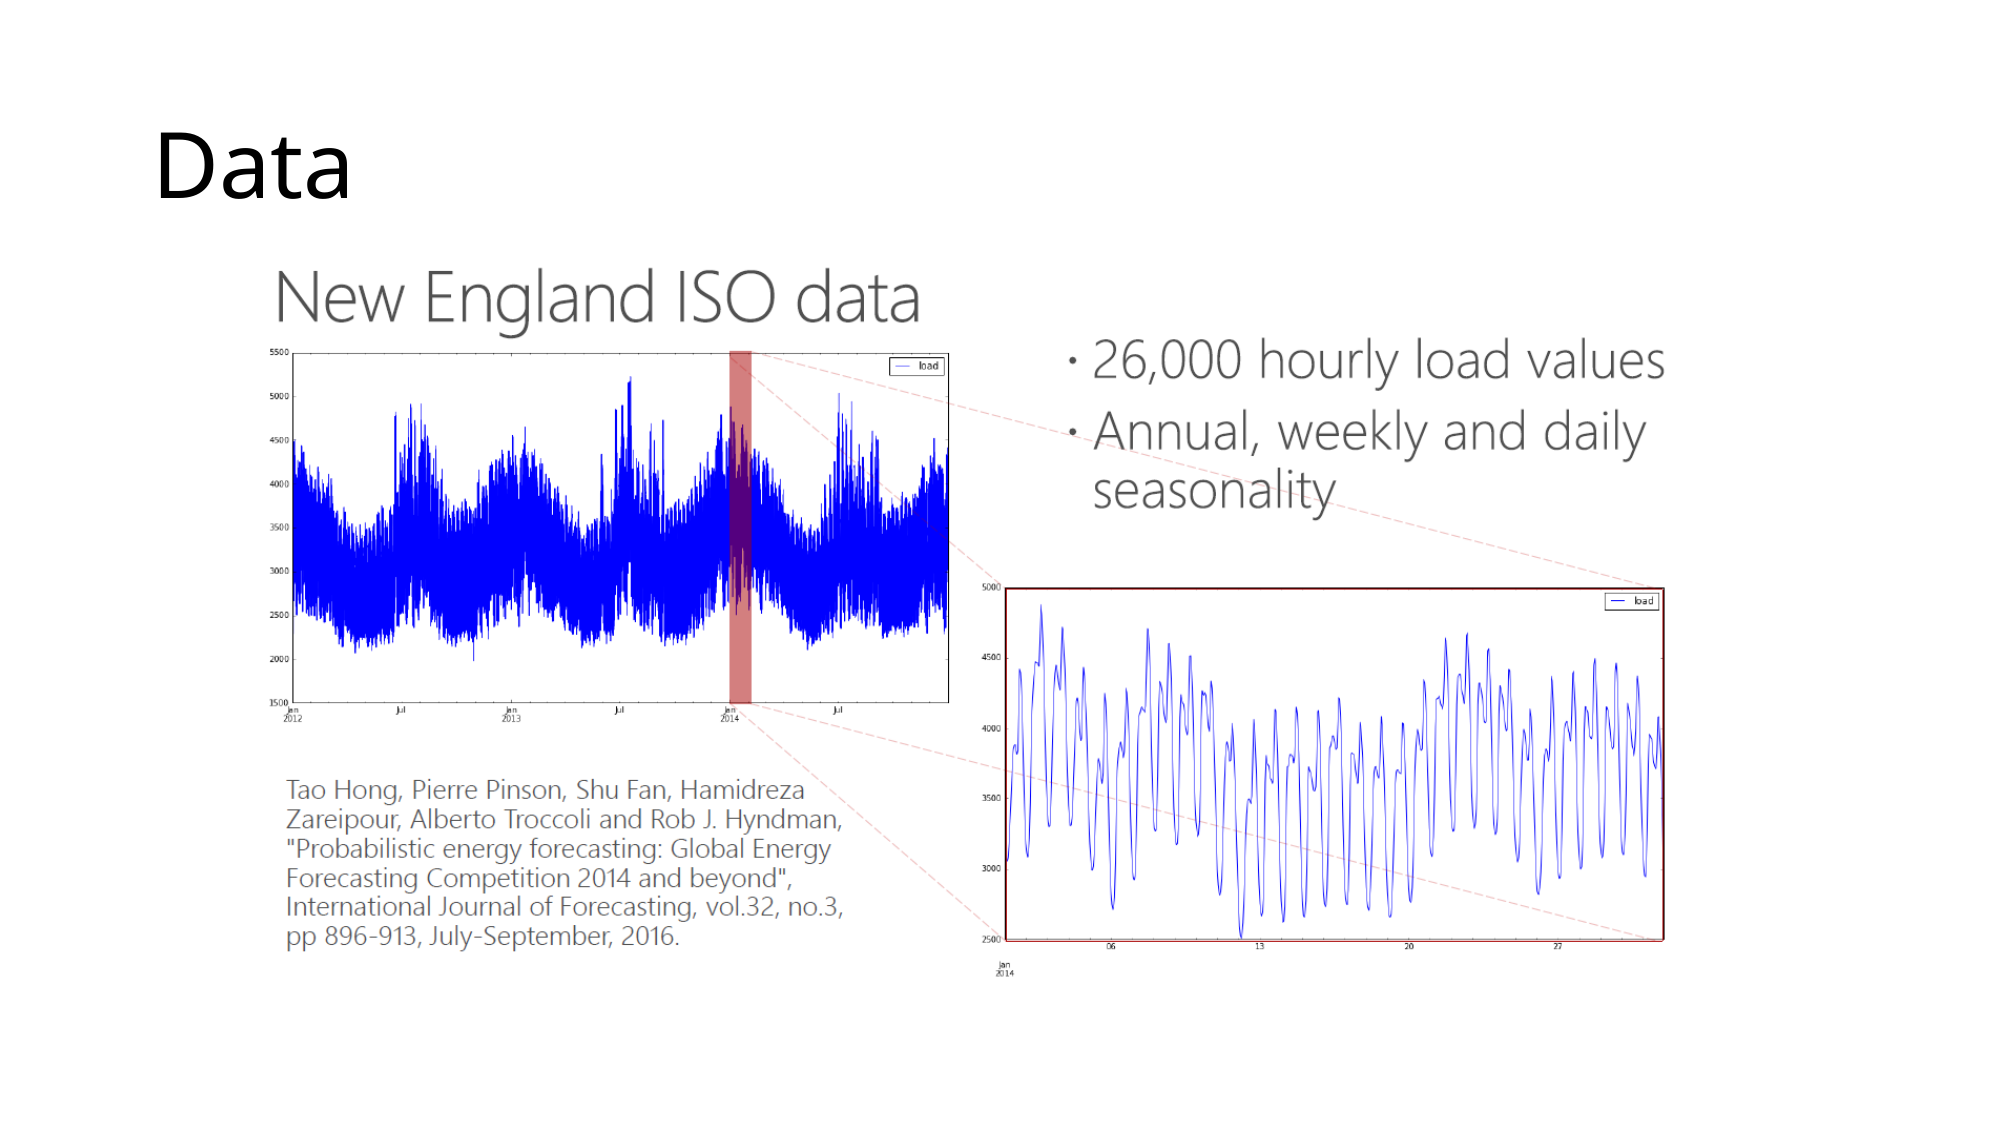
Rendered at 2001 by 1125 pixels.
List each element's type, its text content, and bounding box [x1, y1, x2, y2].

title Data [137, 59, 1863, 278]
picture [242, 231, 1673, 985]
